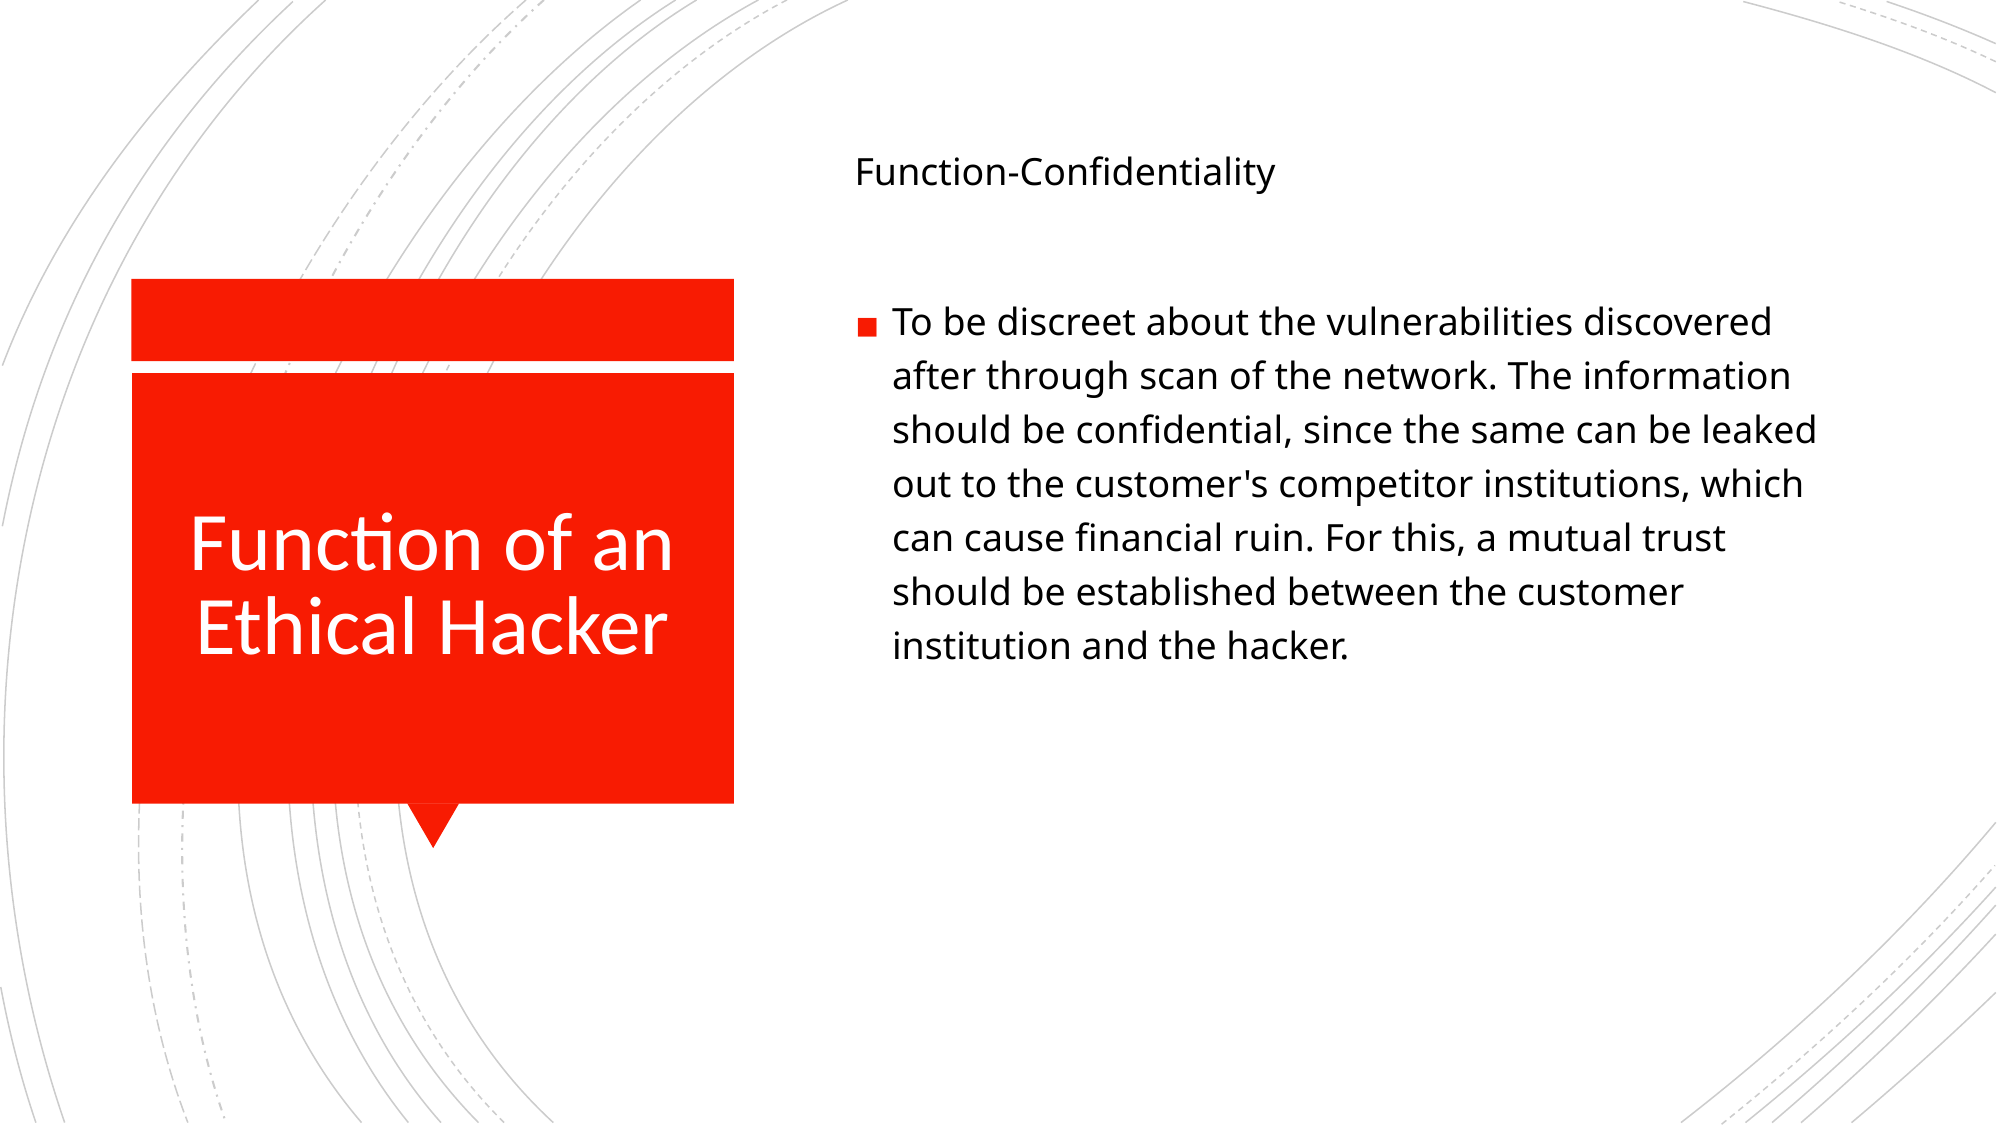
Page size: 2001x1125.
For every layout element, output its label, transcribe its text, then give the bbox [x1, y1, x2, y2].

title Function of an Ethical Hacker [145, 385, 720, 789]
list Function-Confidentiality To be discreet about the vulnerabilities discovered after through scan of the network. The information should be confidential, since the same can be leaked out to the customer's competitor institutions, which can cause financial ruin. For this, a mutual trust should be established between the customer institution and the hacker. [839, 131, 1871, 993]
